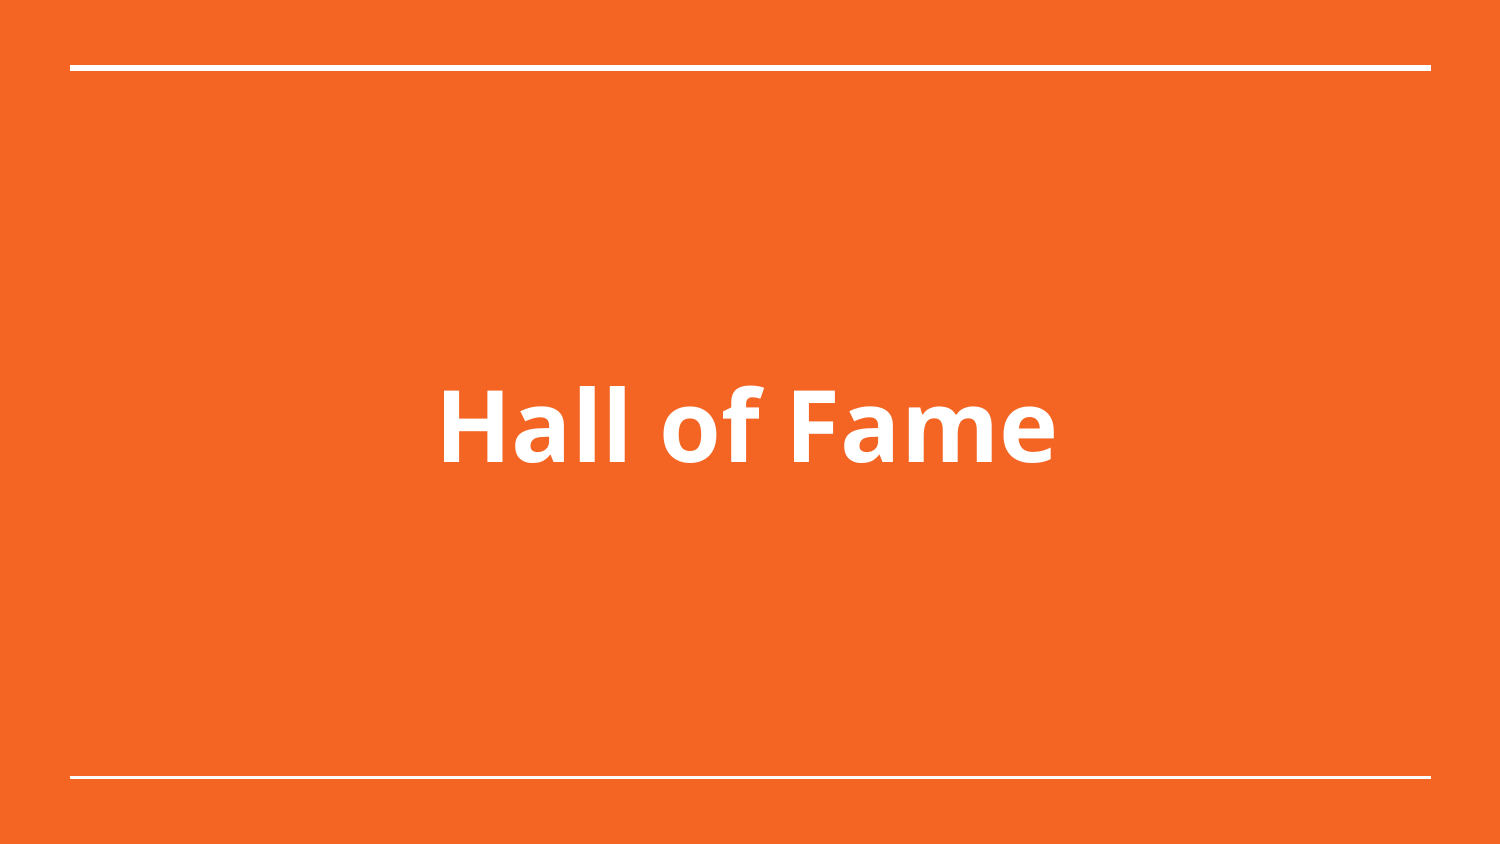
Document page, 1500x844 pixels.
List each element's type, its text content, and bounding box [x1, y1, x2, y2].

title Hall of Fame [66, 296, 1428, 550]
